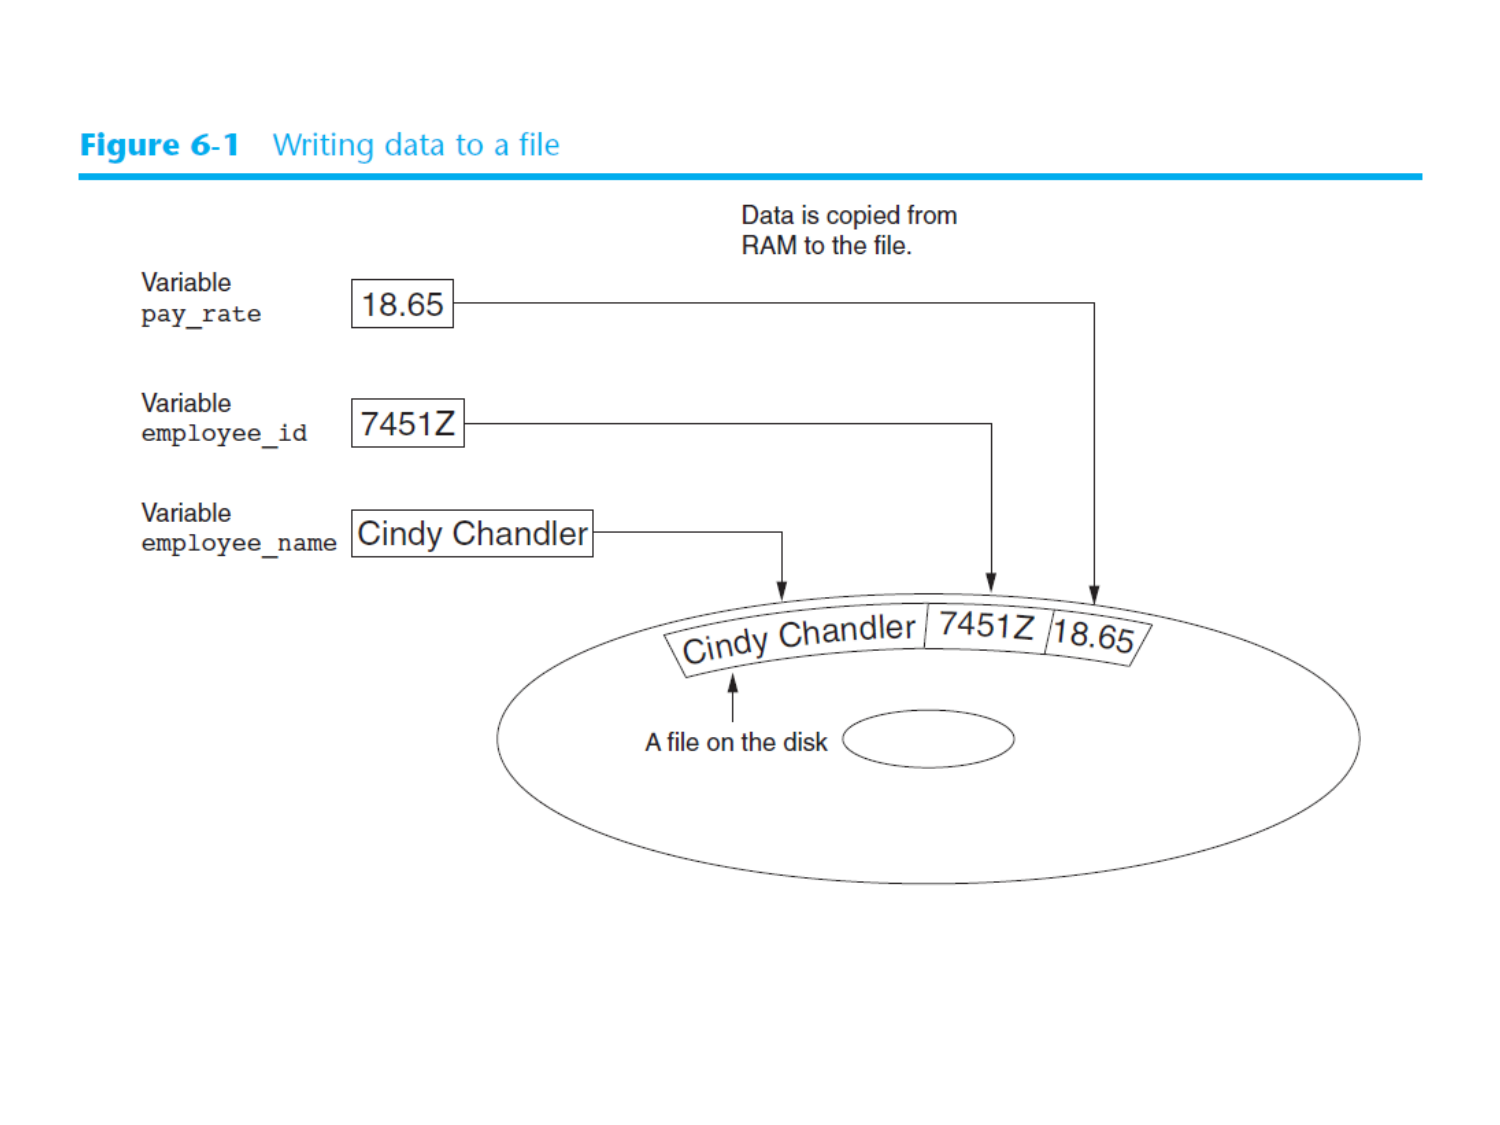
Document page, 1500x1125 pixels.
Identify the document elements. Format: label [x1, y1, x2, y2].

picture [75, 124, 1424, 887]
